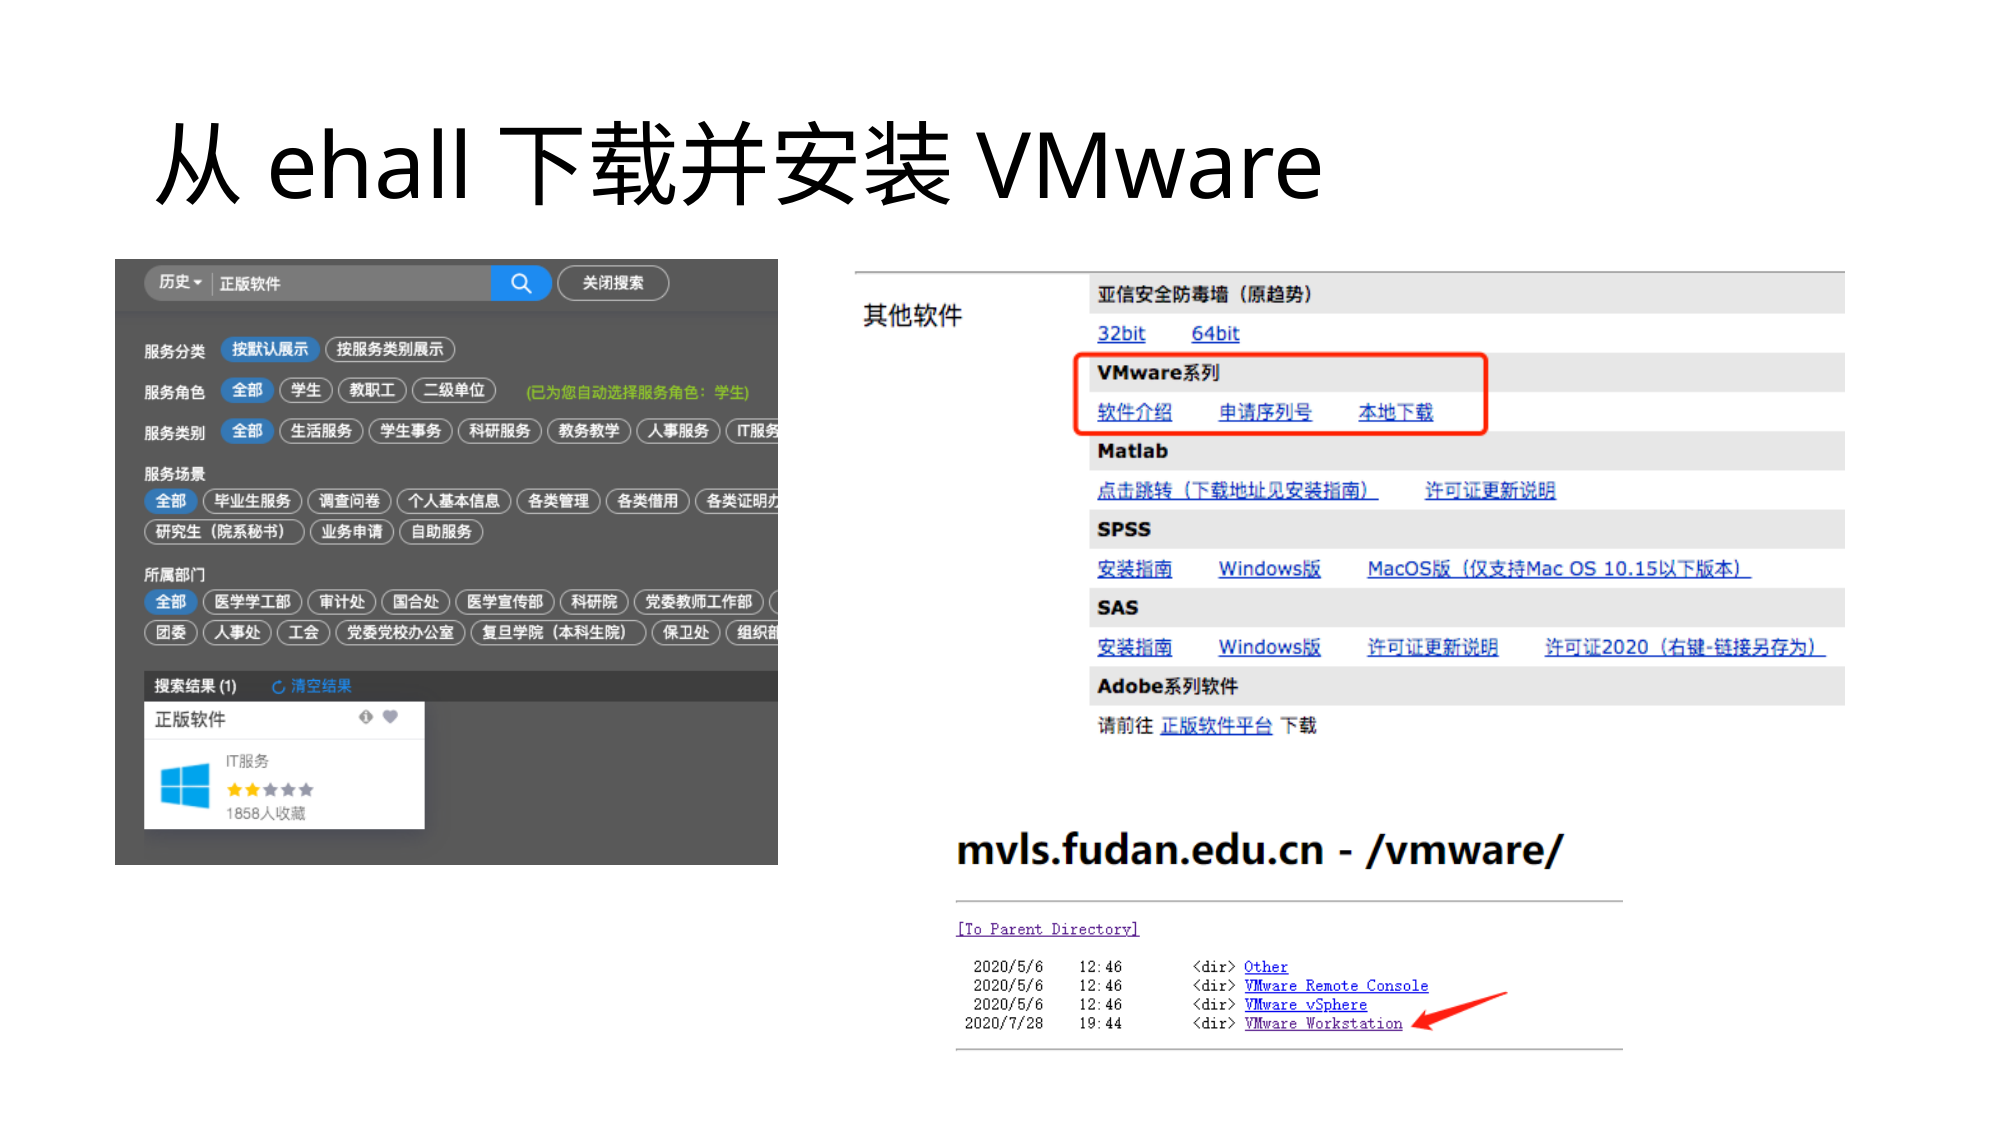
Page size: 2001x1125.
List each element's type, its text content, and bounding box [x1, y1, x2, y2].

title 从ehall下载并安装VMware [137, 59, 1863, 278]
picture [946, 824, 1623, 1066]
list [115, 259, 778, 866]
picture [824, 259, 1845, 756]
